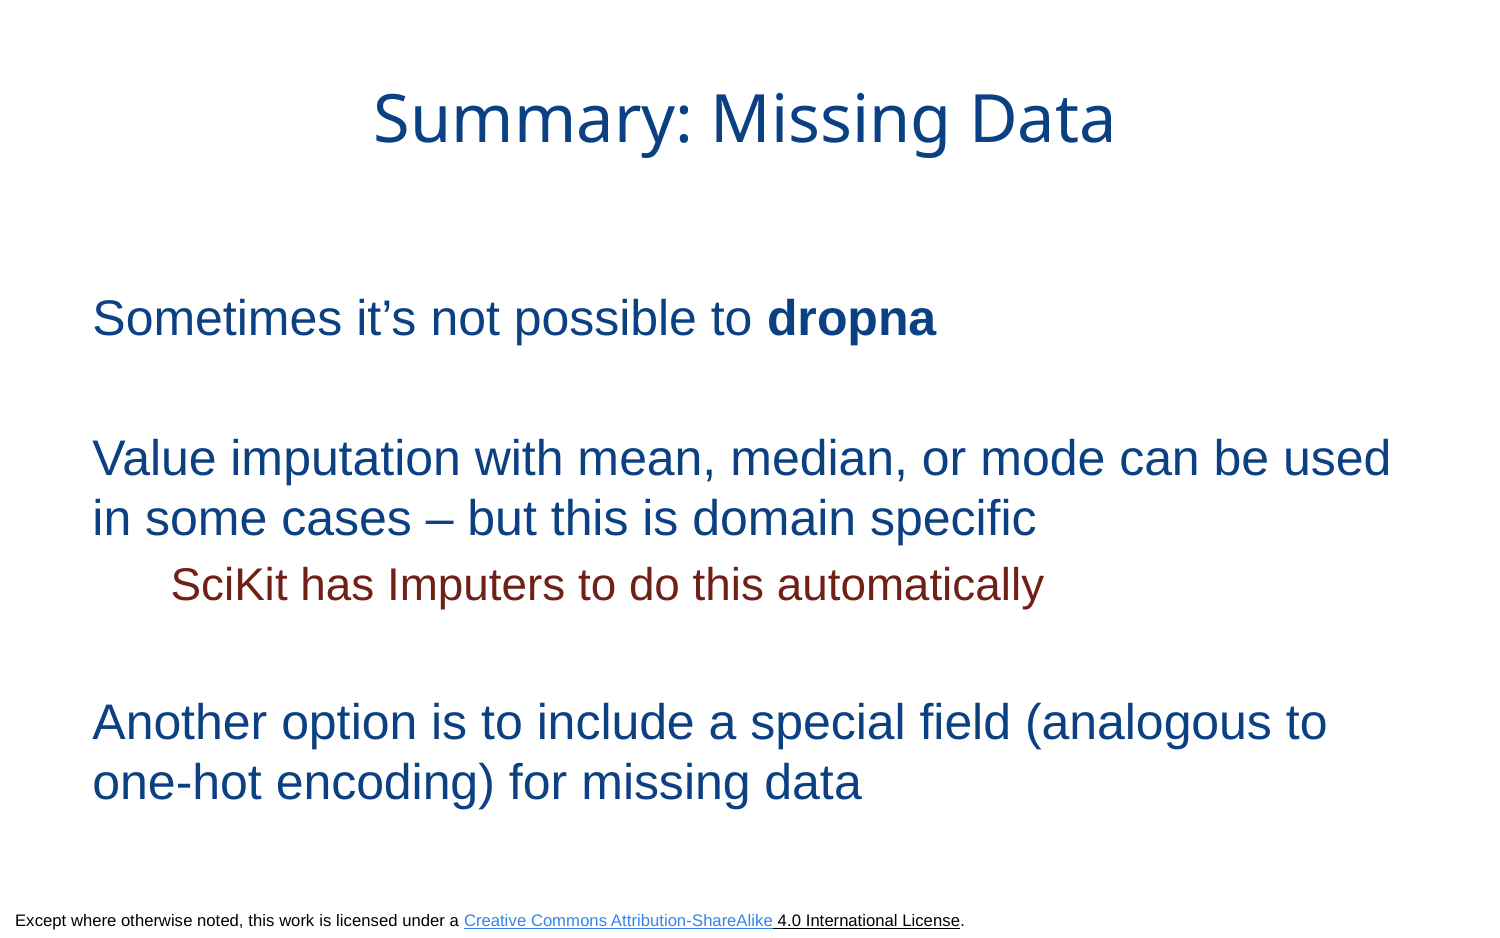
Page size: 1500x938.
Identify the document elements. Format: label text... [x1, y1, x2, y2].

list Sometimes it’s not possible to dropna Value imputation with mean, median, or mode can be used in some cases – but this is domain specific SciKit has Imputers to do this automatically Another option is to include a special field (analogous to one-hot encoding) for missing data [76, 239, 1416, 857]
title Summary: Missing Data [76, 26, 1416, 205]
